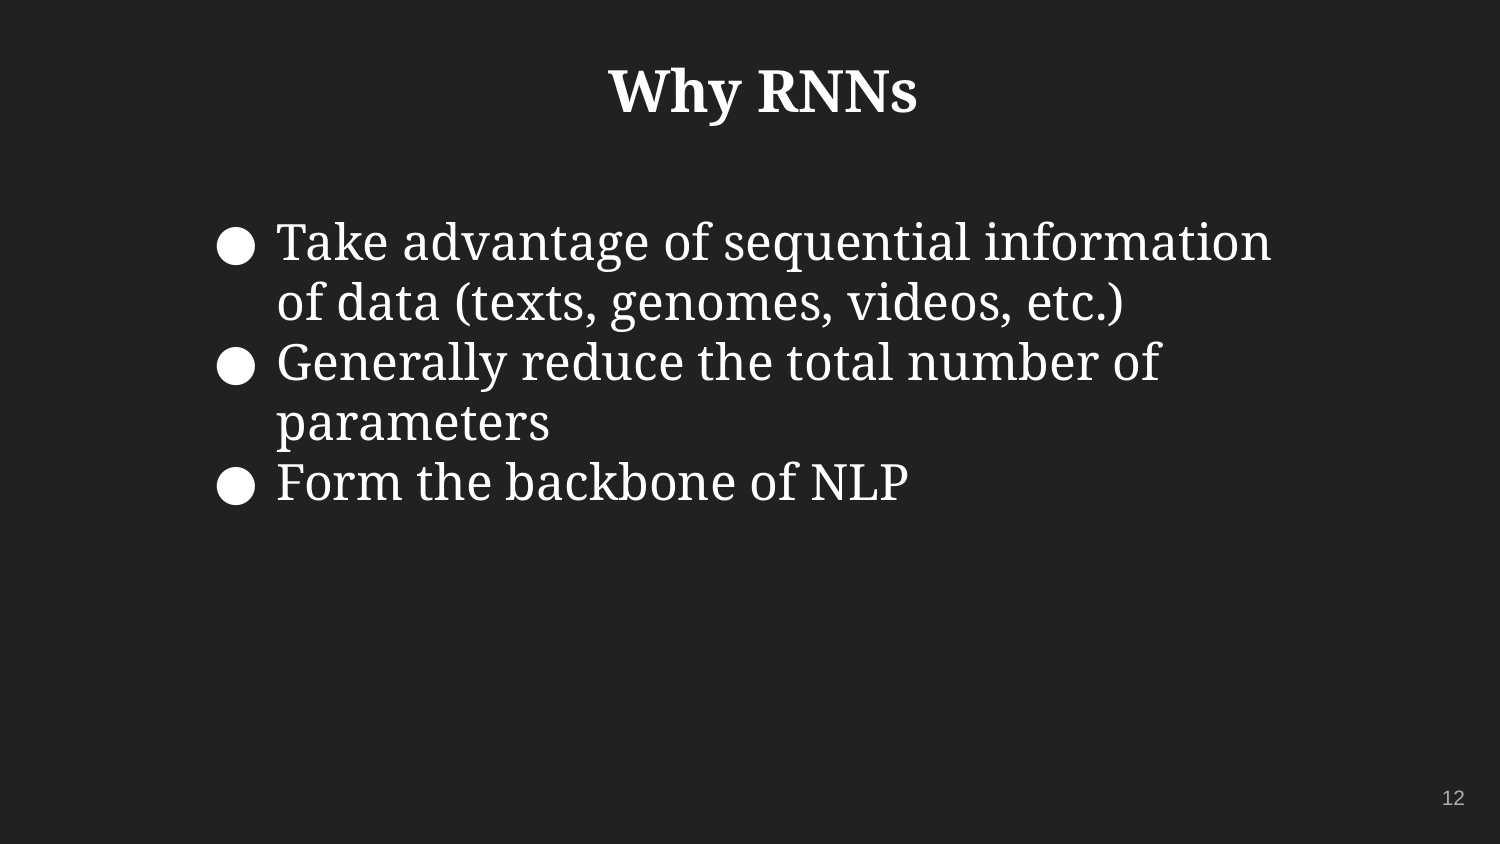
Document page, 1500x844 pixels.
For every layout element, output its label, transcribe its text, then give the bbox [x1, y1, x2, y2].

text_box Take advantage of sequential information of data (texts, genomes, videos, etc.) Generally reduce the total number of parameters Form the backbone of NLP [186, 195, 1341, 718]
slide_number ‹#› [1389, 764, 1480, 830]
title Why RNNs [99, 38, 1428, 164]
